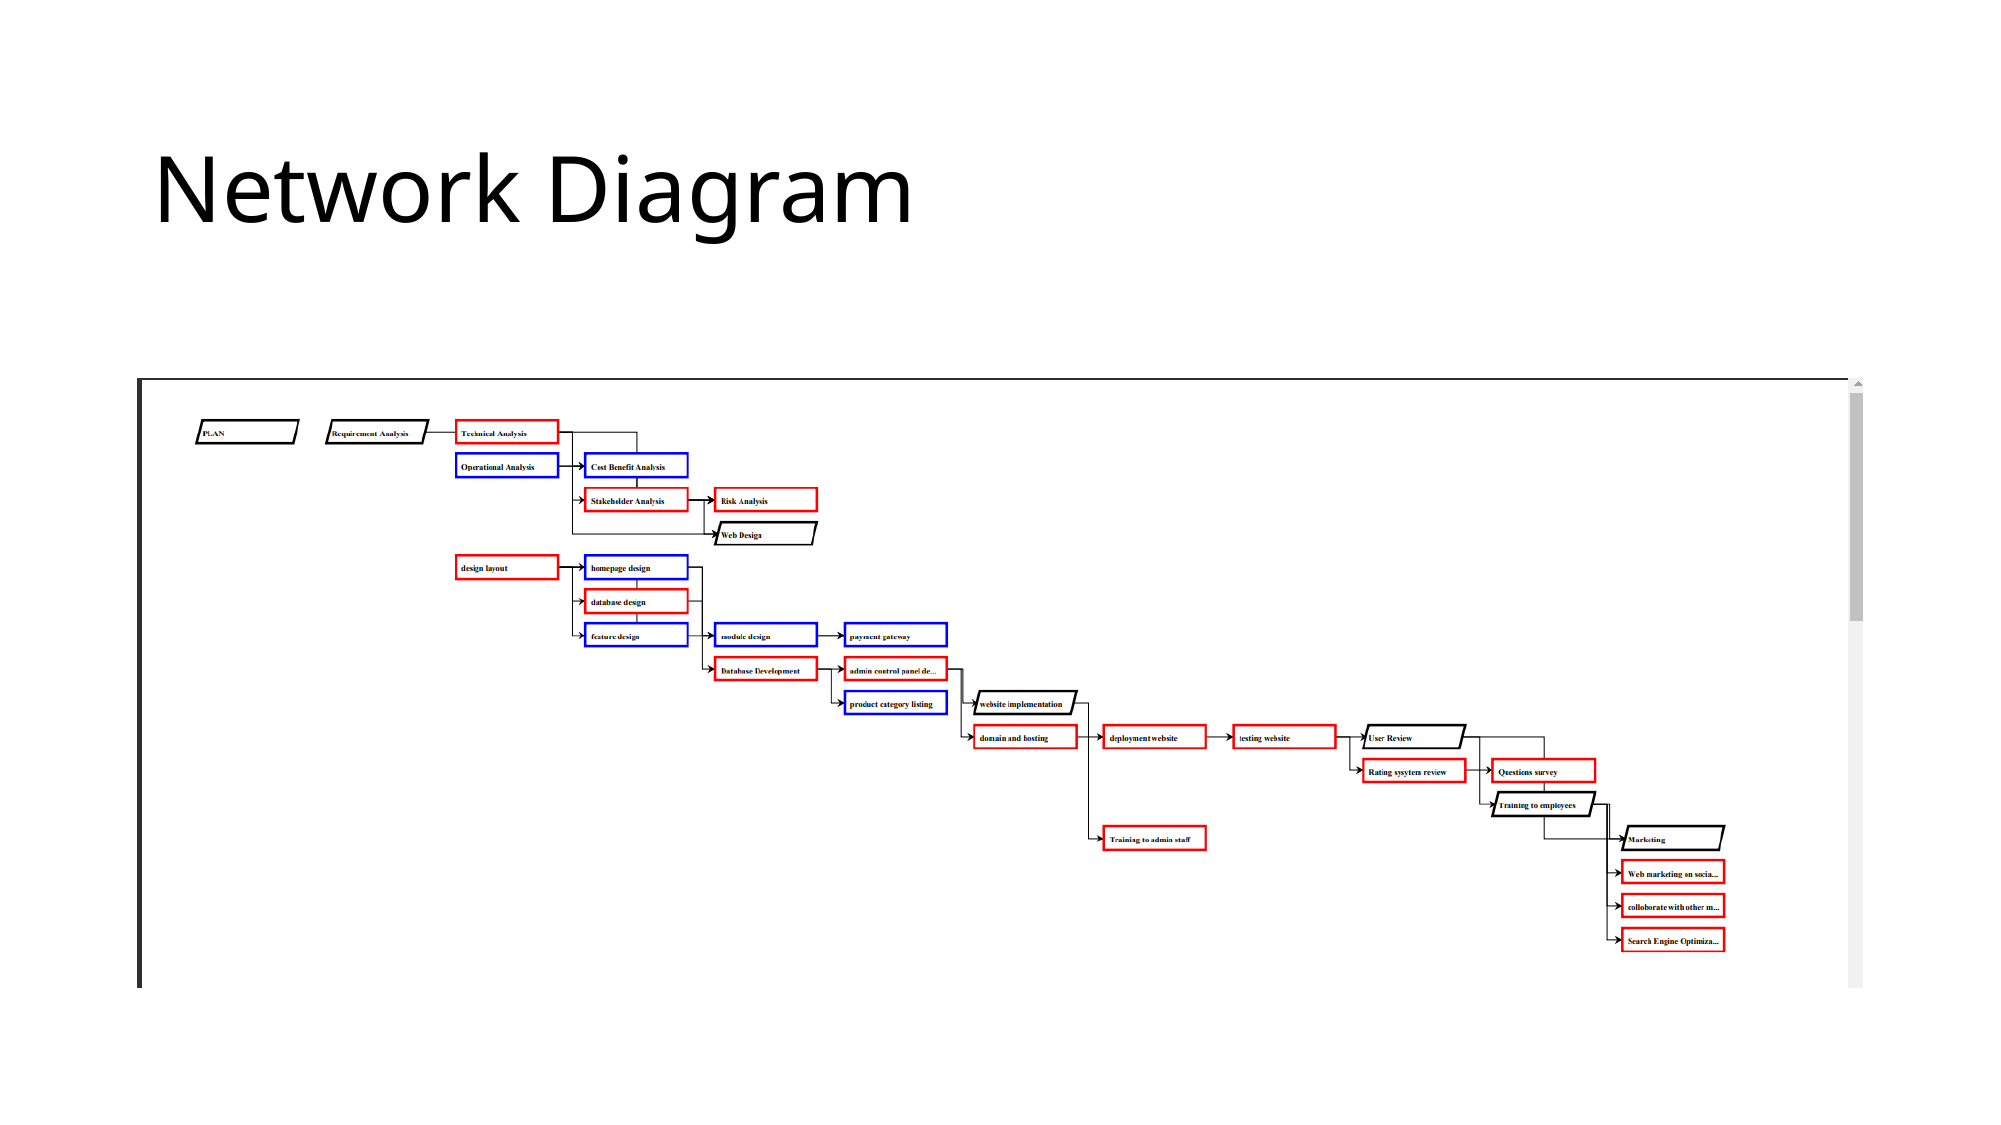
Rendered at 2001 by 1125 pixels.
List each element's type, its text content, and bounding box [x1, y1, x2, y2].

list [137, 378, 1863, 988]
title Network Diagram [137, 123, 1863, 262]
